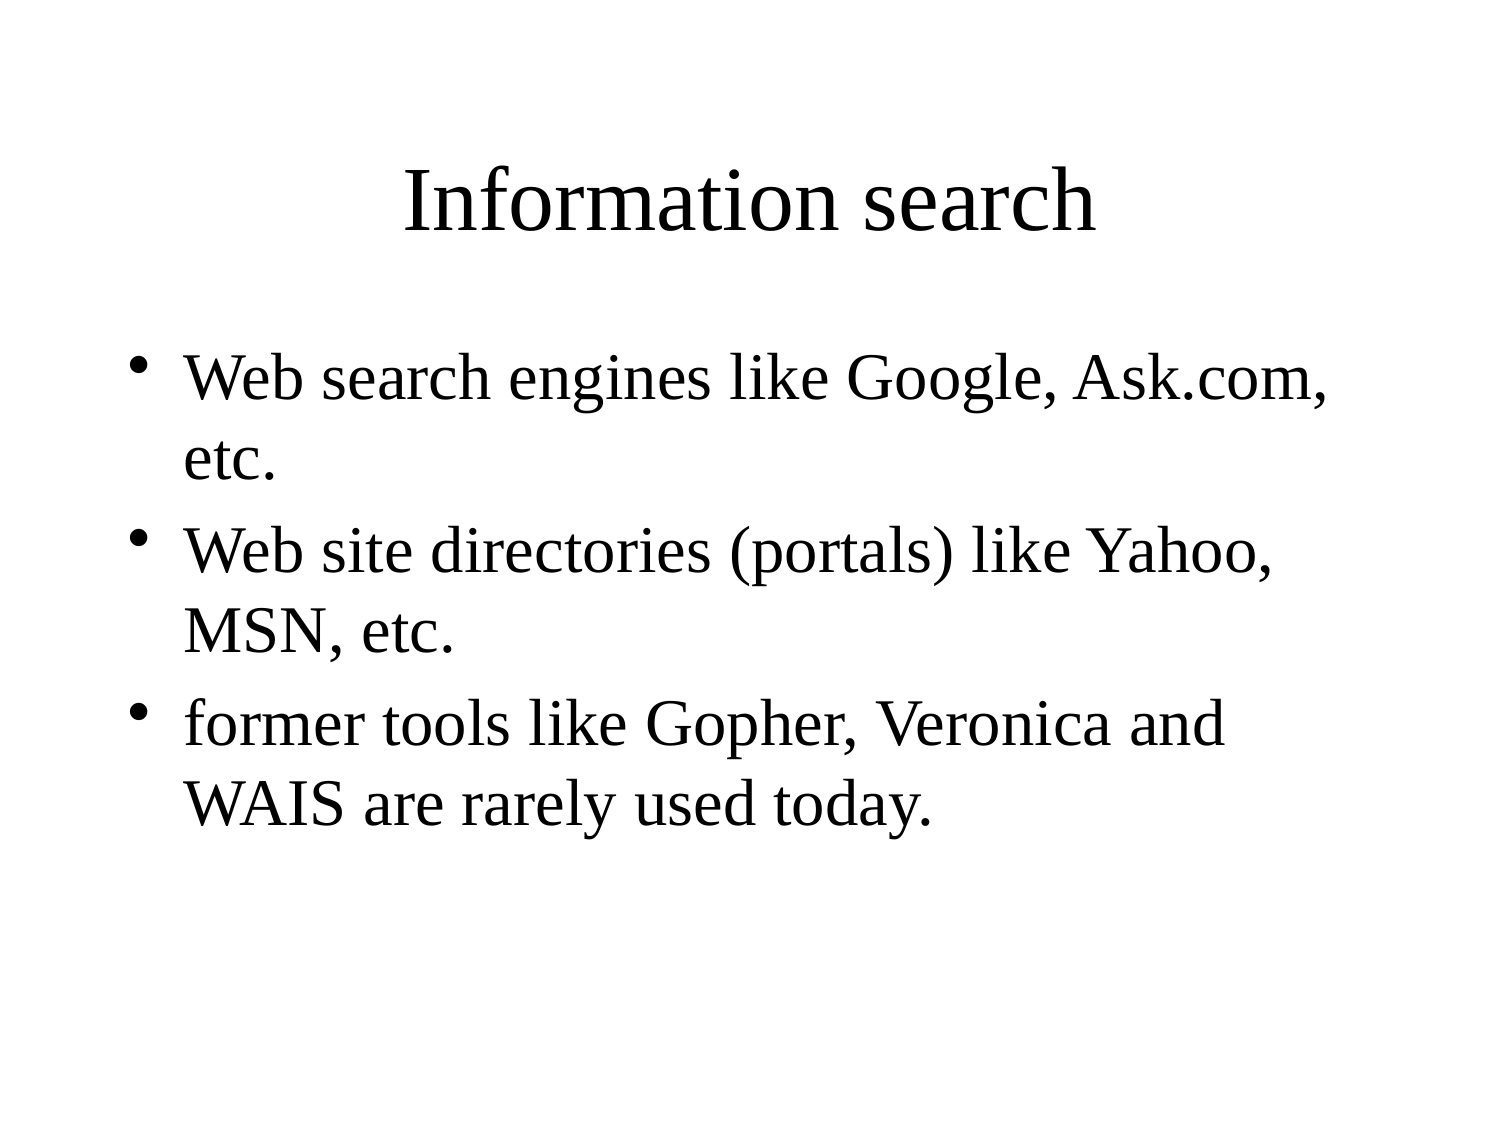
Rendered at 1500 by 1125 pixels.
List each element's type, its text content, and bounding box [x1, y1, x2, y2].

list Web search engines like Google, Ask.com, etc. Web site directories (portals) like Yahoo, MSN, etc. former tools like Gopher, Veronica and WAIS are rarely used today. [112, 324, 1388, 1001]
title Information search [112, 99, 1388, 288]
